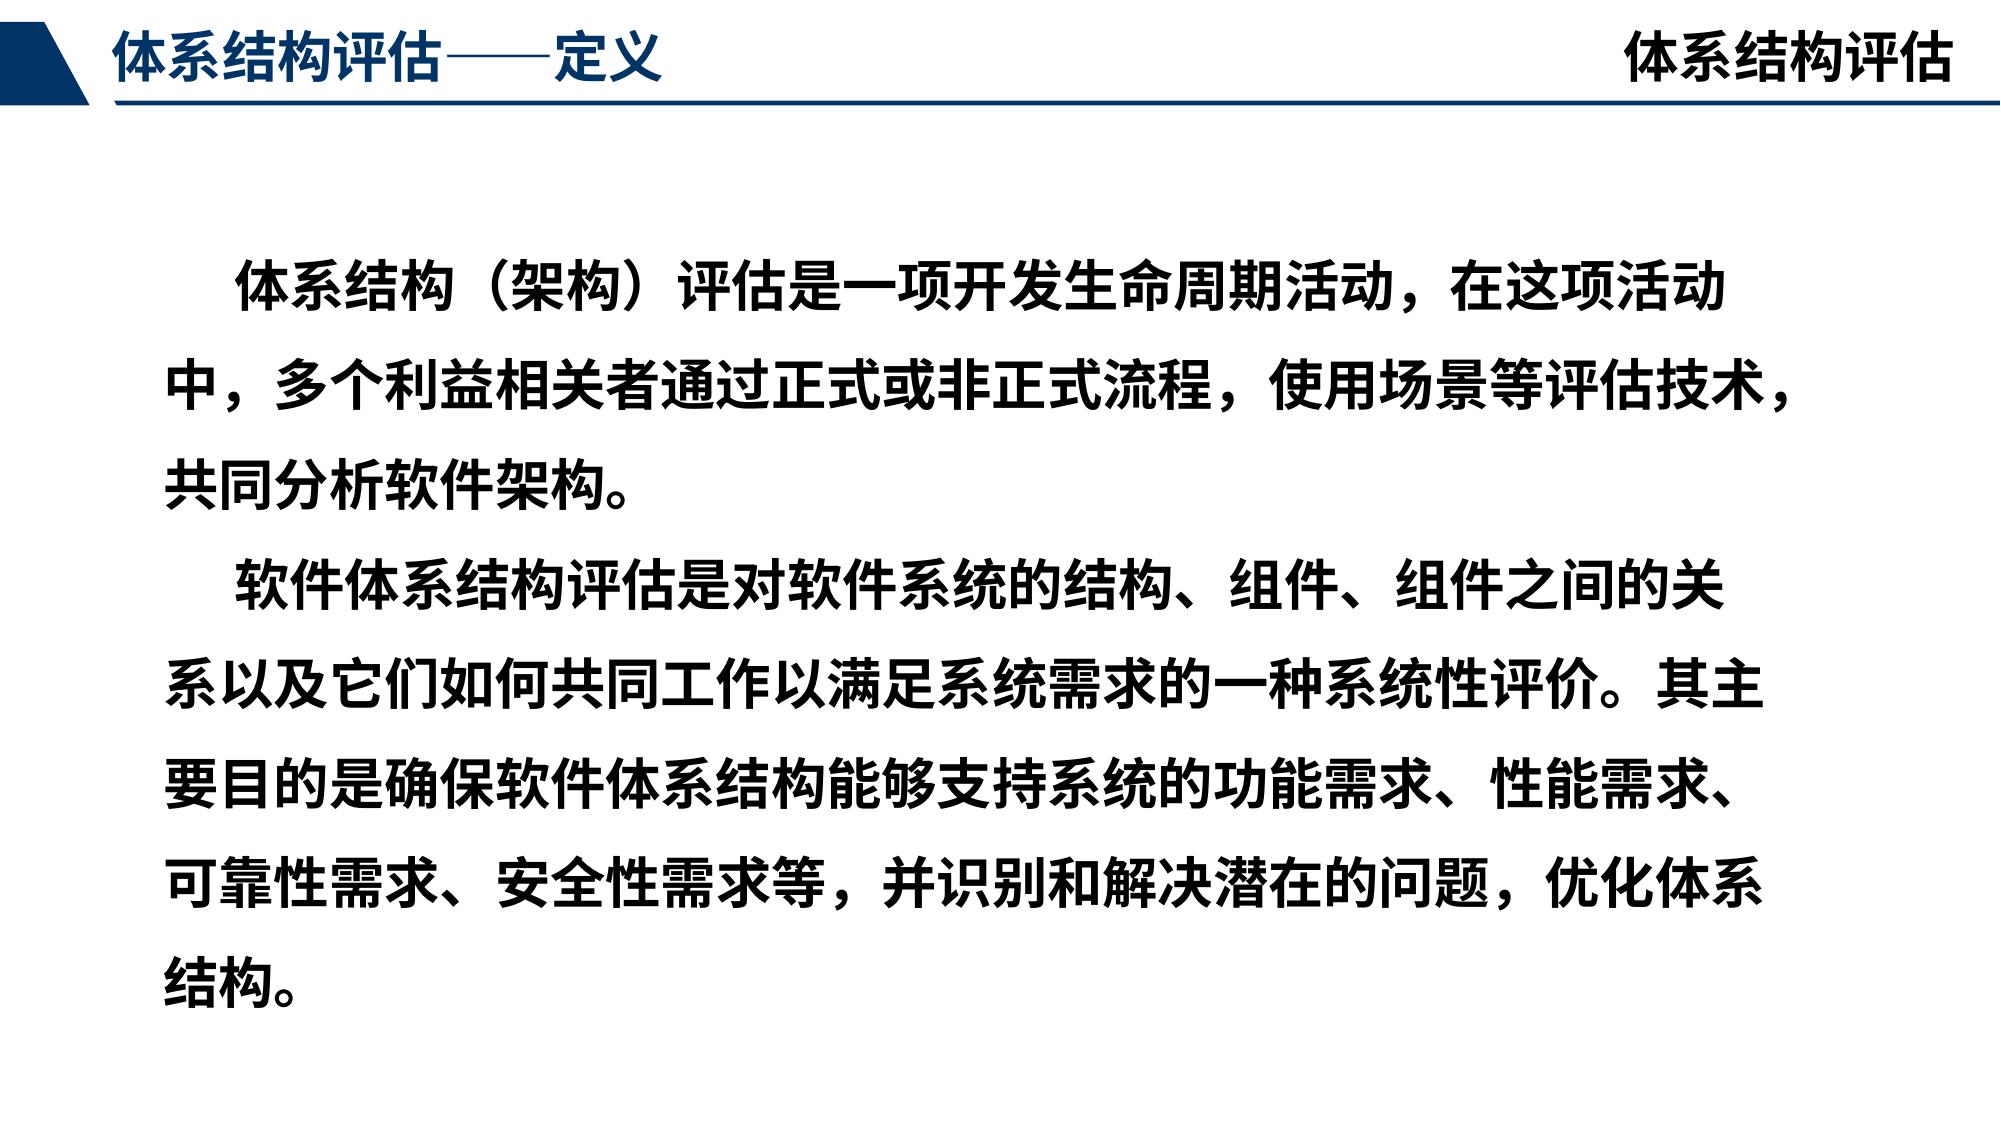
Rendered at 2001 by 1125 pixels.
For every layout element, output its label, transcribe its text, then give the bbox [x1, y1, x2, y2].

text_box [0, 20, 92, 107]
text_box 体系结构评估——定义 [111, 21, 922, 89]
text_box [112, 99, 2000, 107]
text_box 体系结构（架构）评估是一项开发生命周期活动，在这项活动中，多个利益相关者通过正式或非正式流程，使用场景等评估技术，共同分析软件架构。 软件体系结构评估是对软件系统的结构、组件、组件之间的关系以及它们如何共同工作以满足系统需求的一种系统性评价。其主要目的是确保软件体系结构能够支持系统的功能需求、性能需求、可靠性需求、安全性需求等，并识别和解决潜在的问题，优化体系结构。 [148, 210, 1786, 1022]
text_box 体系结构评估 [1425, 21, 1956, 89]
